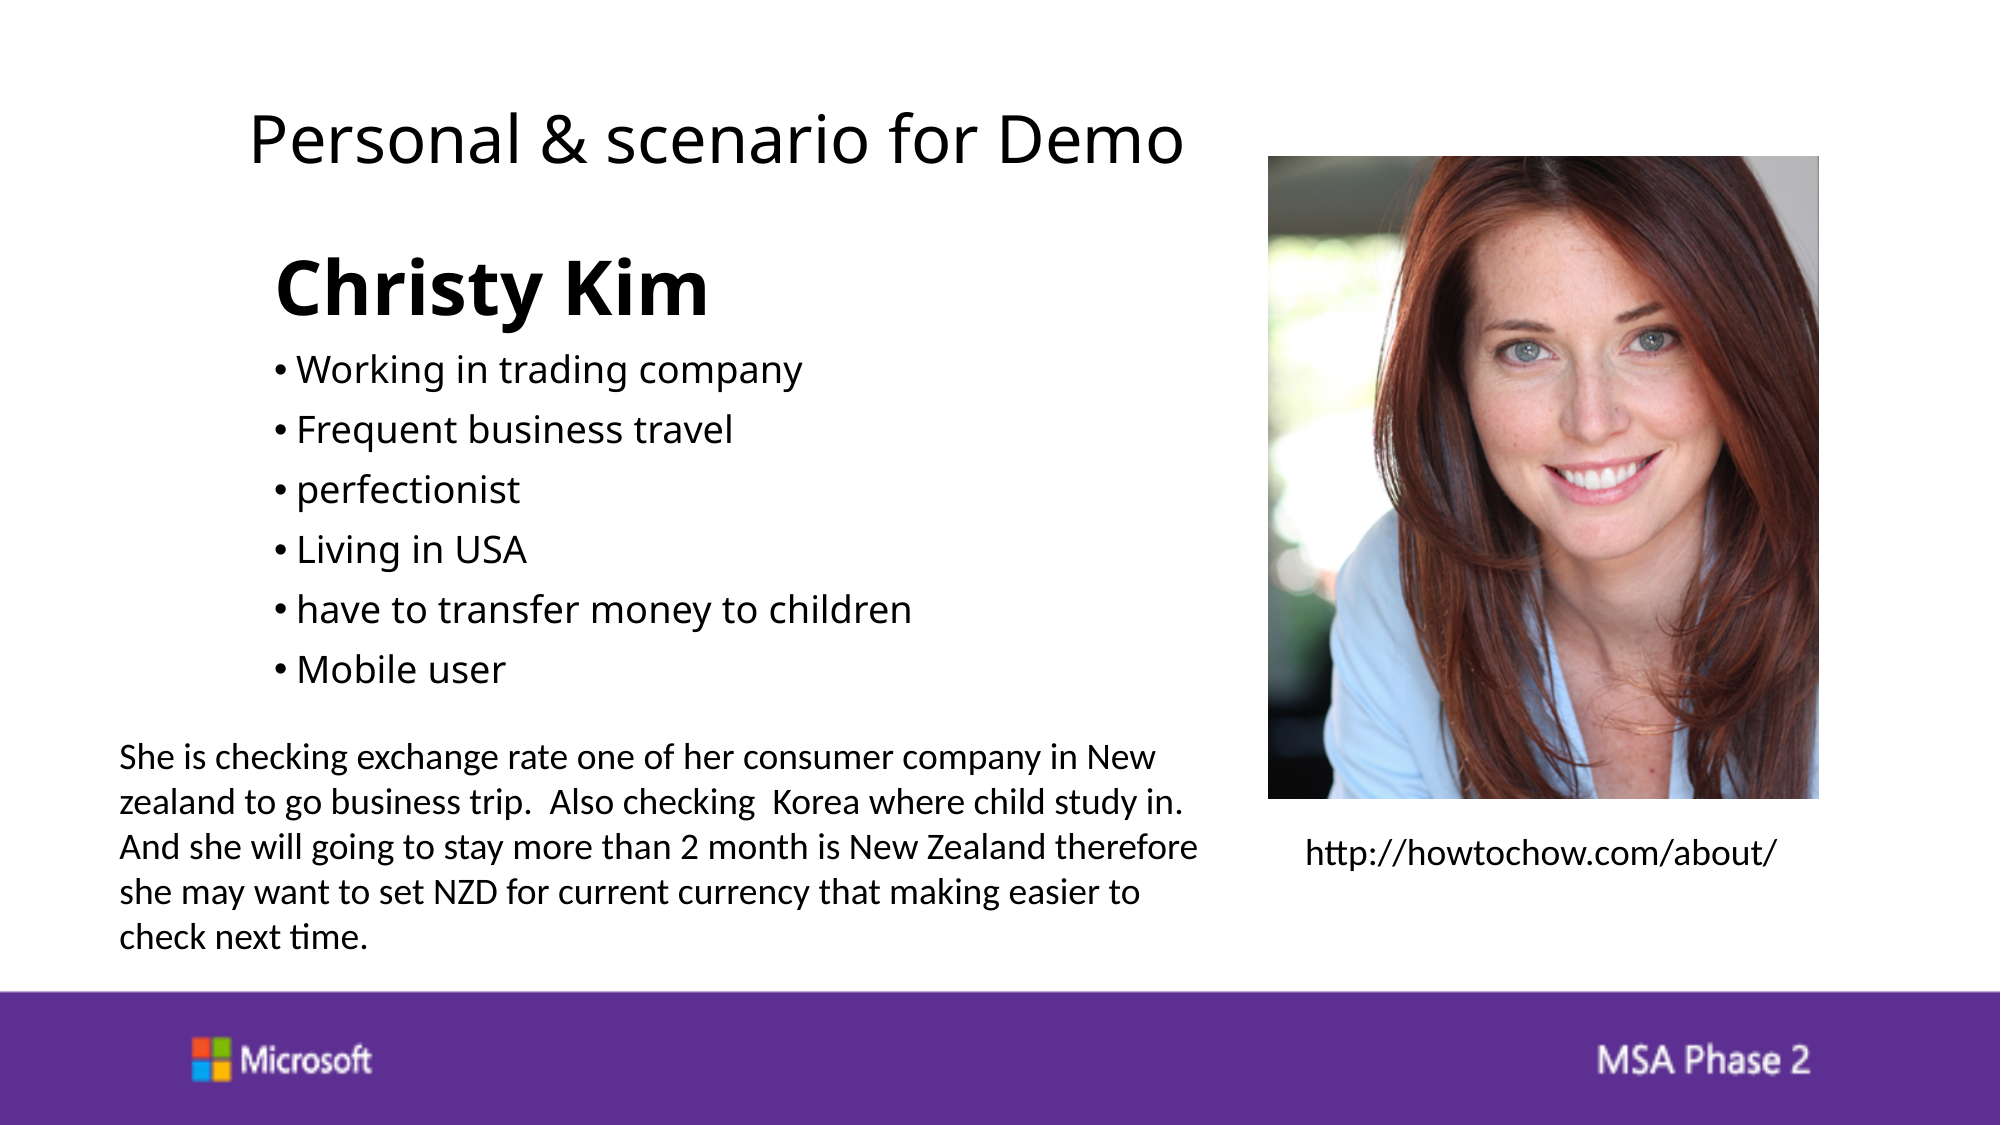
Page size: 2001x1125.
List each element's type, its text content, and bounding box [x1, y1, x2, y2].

title Personal & scenario for Demo [233, 62, 1568, 221]
list Christy Kim Working in trading company Frequent business travel perfectionist Living in USA have to transfer money to children Mobile user [259, 242, 1008, 700]
picture [0, 0, 2000, 1125]
text_box http://howtochow.com/about/ [1290, 820, 1803, 881]
text_box She is checking exchange rate one of her consumer company in New zealand to go business trip. Also checking Korea where child study in. And she will going to stay more than 2 month is New Zealand therefore she may want to set NZD for current currency that making easier to check next time. [104, 724, 1226, 965]
